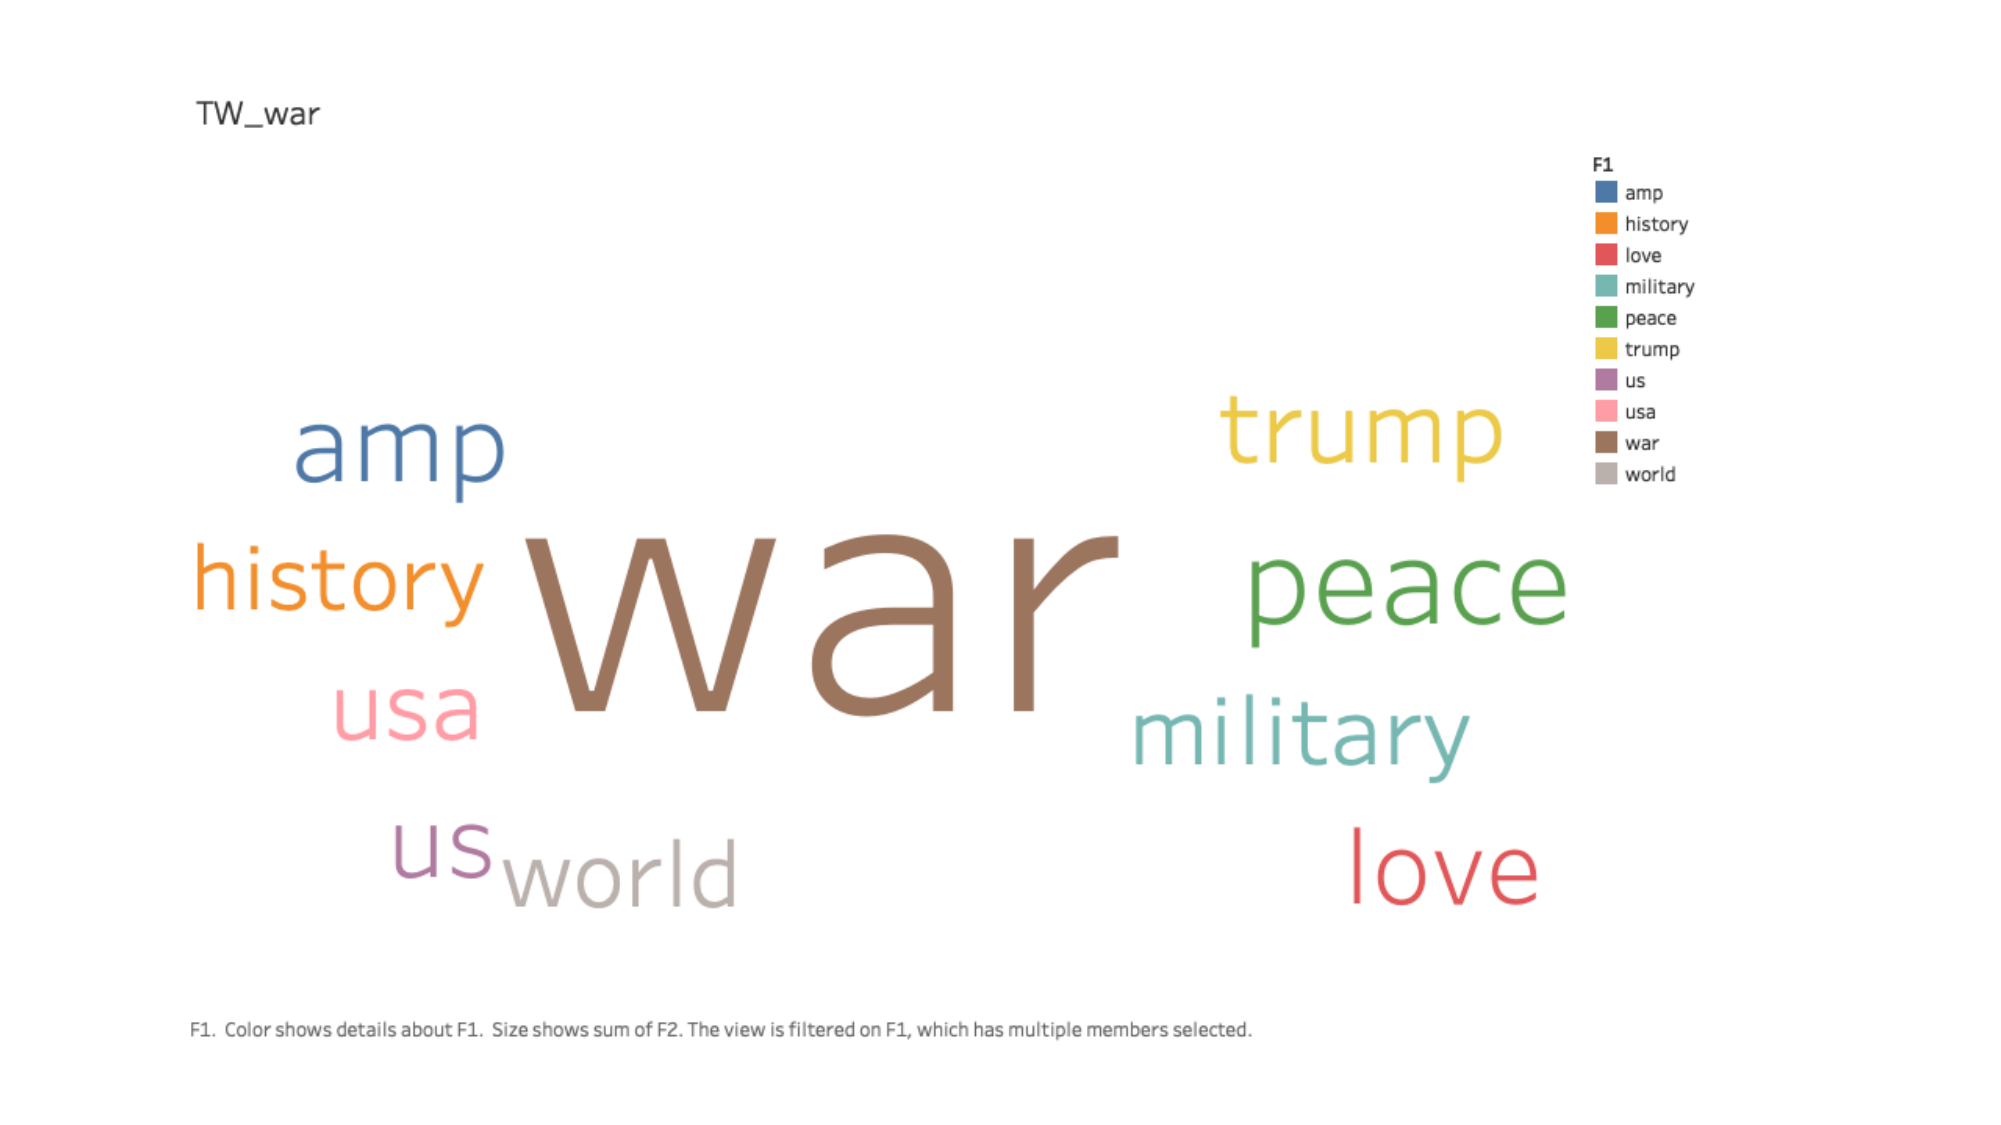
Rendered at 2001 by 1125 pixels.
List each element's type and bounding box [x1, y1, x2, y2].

picture [190, 81, 1810, 1043]
